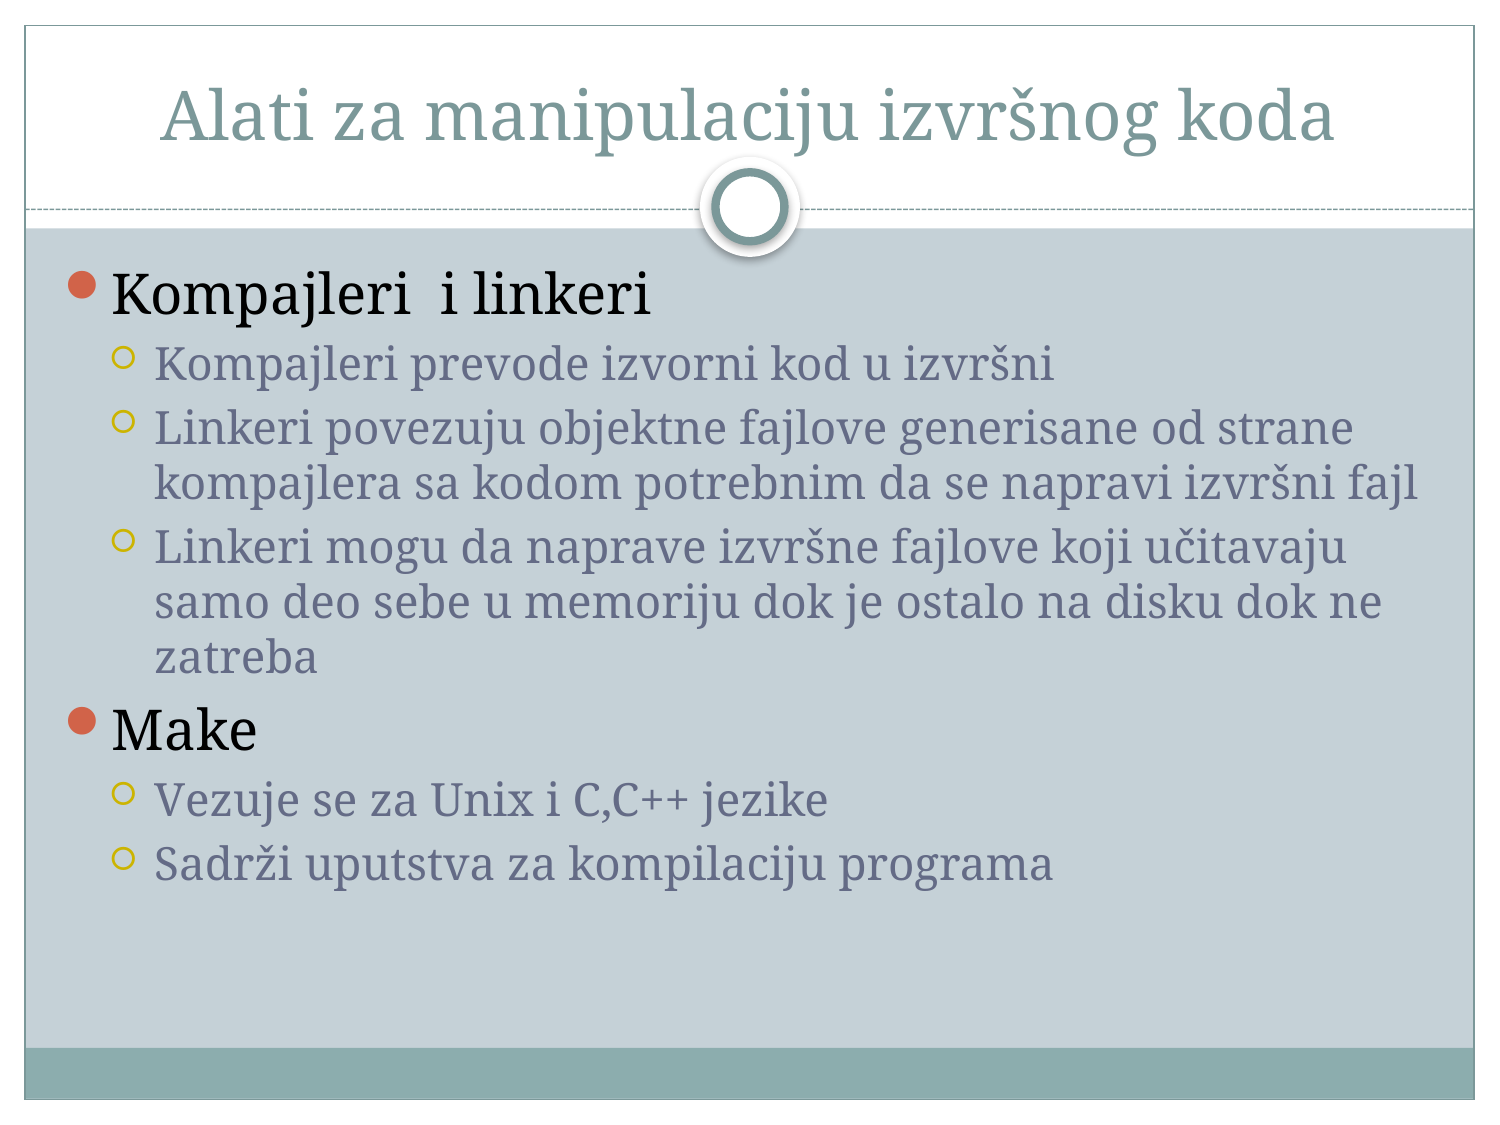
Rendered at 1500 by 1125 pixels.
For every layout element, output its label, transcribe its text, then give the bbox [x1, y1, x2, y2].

list Kompajleri i linkeri Kompajleri prevode izvorni kod u izvršni Linkeri povezuju objektne fajlove generisane od strane kompajlera sa kodom potrebnim da se napravi izvršni fajl Linkeri mogu da naprave izvršne fajlove koji učitavaju samo deo sebe u memoriju dok je ostalo na disku dok ne zatreba Make Vezuje se za Unix i C,C++ jezike Sadrži uputstva za kompilaciju programa [49, 250, 1445, 1001]
title Alati za manipulaciju izvršnog koda [49, 37, 1450, 162]
